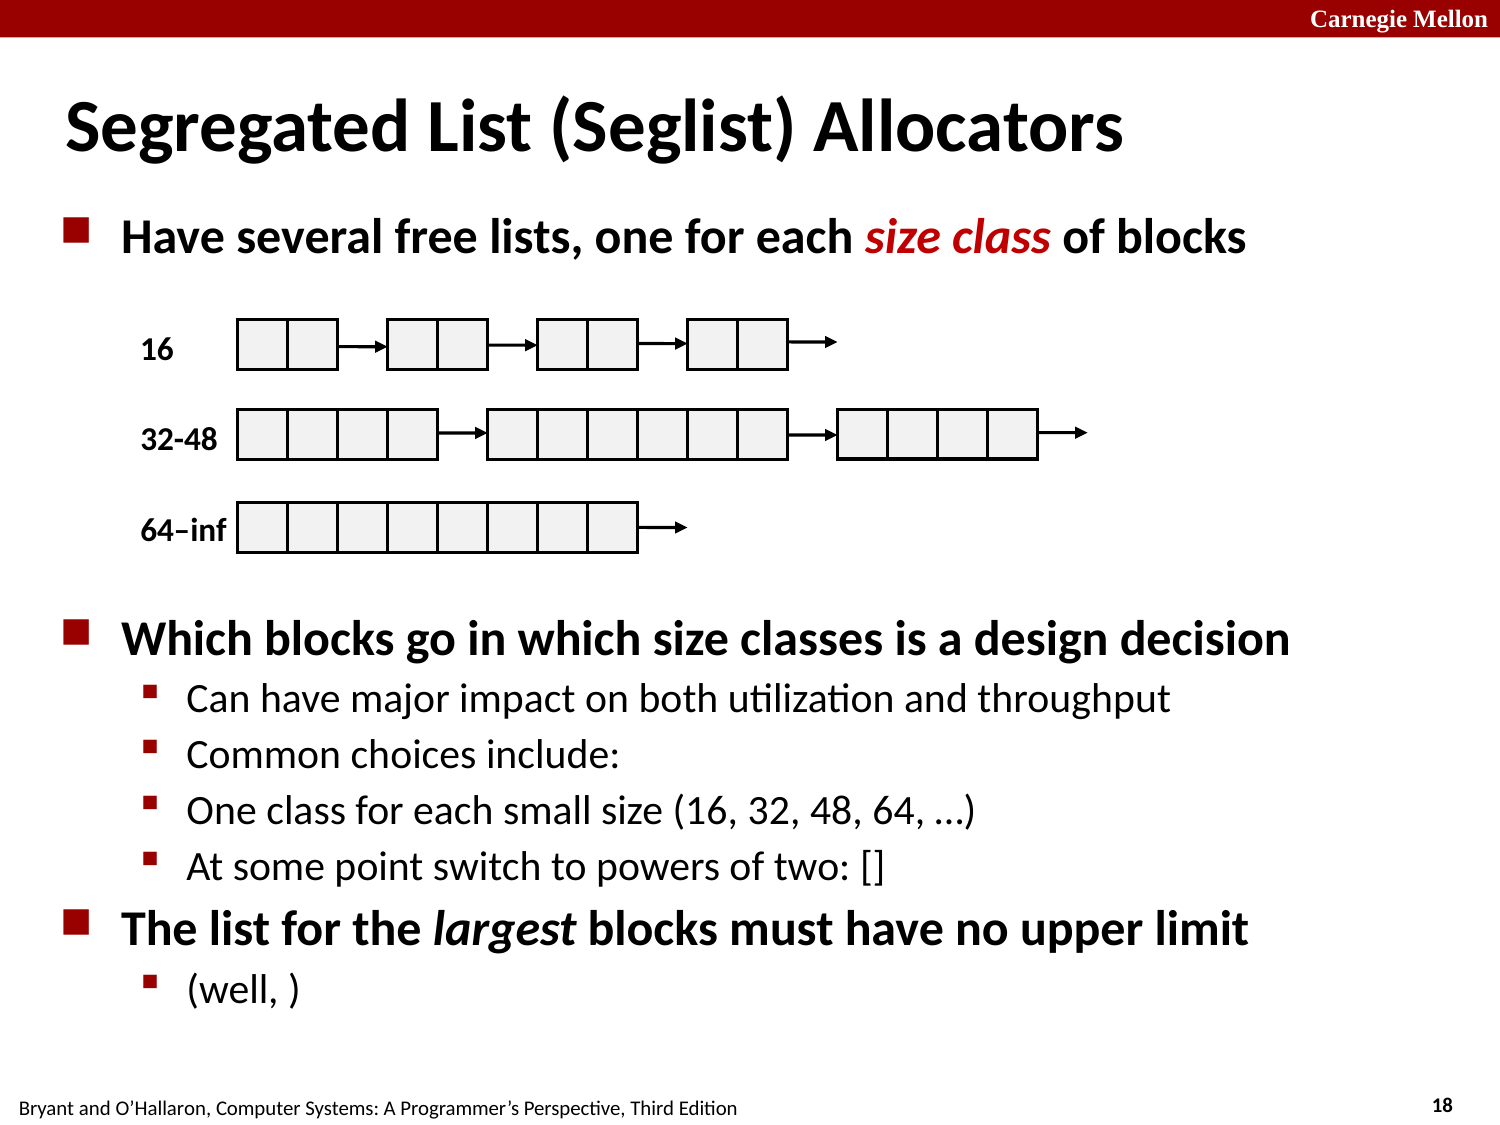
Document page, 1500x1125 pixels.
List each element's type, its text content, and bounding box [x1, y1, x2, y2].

text_box [487, 502, 537, 553]
text_box [637, 409, 687, 460]
text_box [287, 319, 338, 370]
text_box [237, 319, 287, 370]
text_box [387, 319, 437, 370]
text_box [837, 409, 887, 460]
text_box [487, 409, 537, 460]
text_box 64–inf [125, 499, 242, 556]
text_box [637, 337, 688, 350]
text_box [437, 502, 487, 553]
text_box [287, 409, 337, 460]
text_box [587, 319, 638, 370]
text_box [537, 502, 587, 553]
text_box [337, 340, 388, 353]
text_box [687, 319, 737, 370]
text_box [587, 409, 637, 460]
text_box [387, 409, 438, 460]
text_box [987, 409, 1038, 460]
text_box 16 [125, 319, 189, 375]
text_box [242, 502, 287, 553]
text_box [537, 409, 587, 460]
text_box [637, 521, 688, 534]
text_box [437, 426, 488, 440]
text_box [537, 319, 587, 370]
text_box [387, 502, 437, 553]
text_box [687, 409, 737, 460]
title Segregated List (Seglist) Allocators [49, 80, 1401, 176]
text_box [237, 409, 287, 460]
text_box 32-48 [125, 409, 233, 465]
text_box [337, 409, 387, 460]
text_box [787, 335, 838, 349]
text_box [788, 428, 837, 442]
text_box [587, 502, 638, 553]
text_box [737, 409, 788, 460]
text_box [487, 338, 538, 352]
text_box [887, 409, 937, 460]
text_box [737, 319, 788, 370]
text_box [75, 887, 1475, 1100]
text_box [937, 409, 987, 460]
text_box [287, 502, 337, 553]
text_box [337, 502, 387, 553]
text_box [437, 319, 488, 370]
text_box [1037, 426, 1088, 439]
